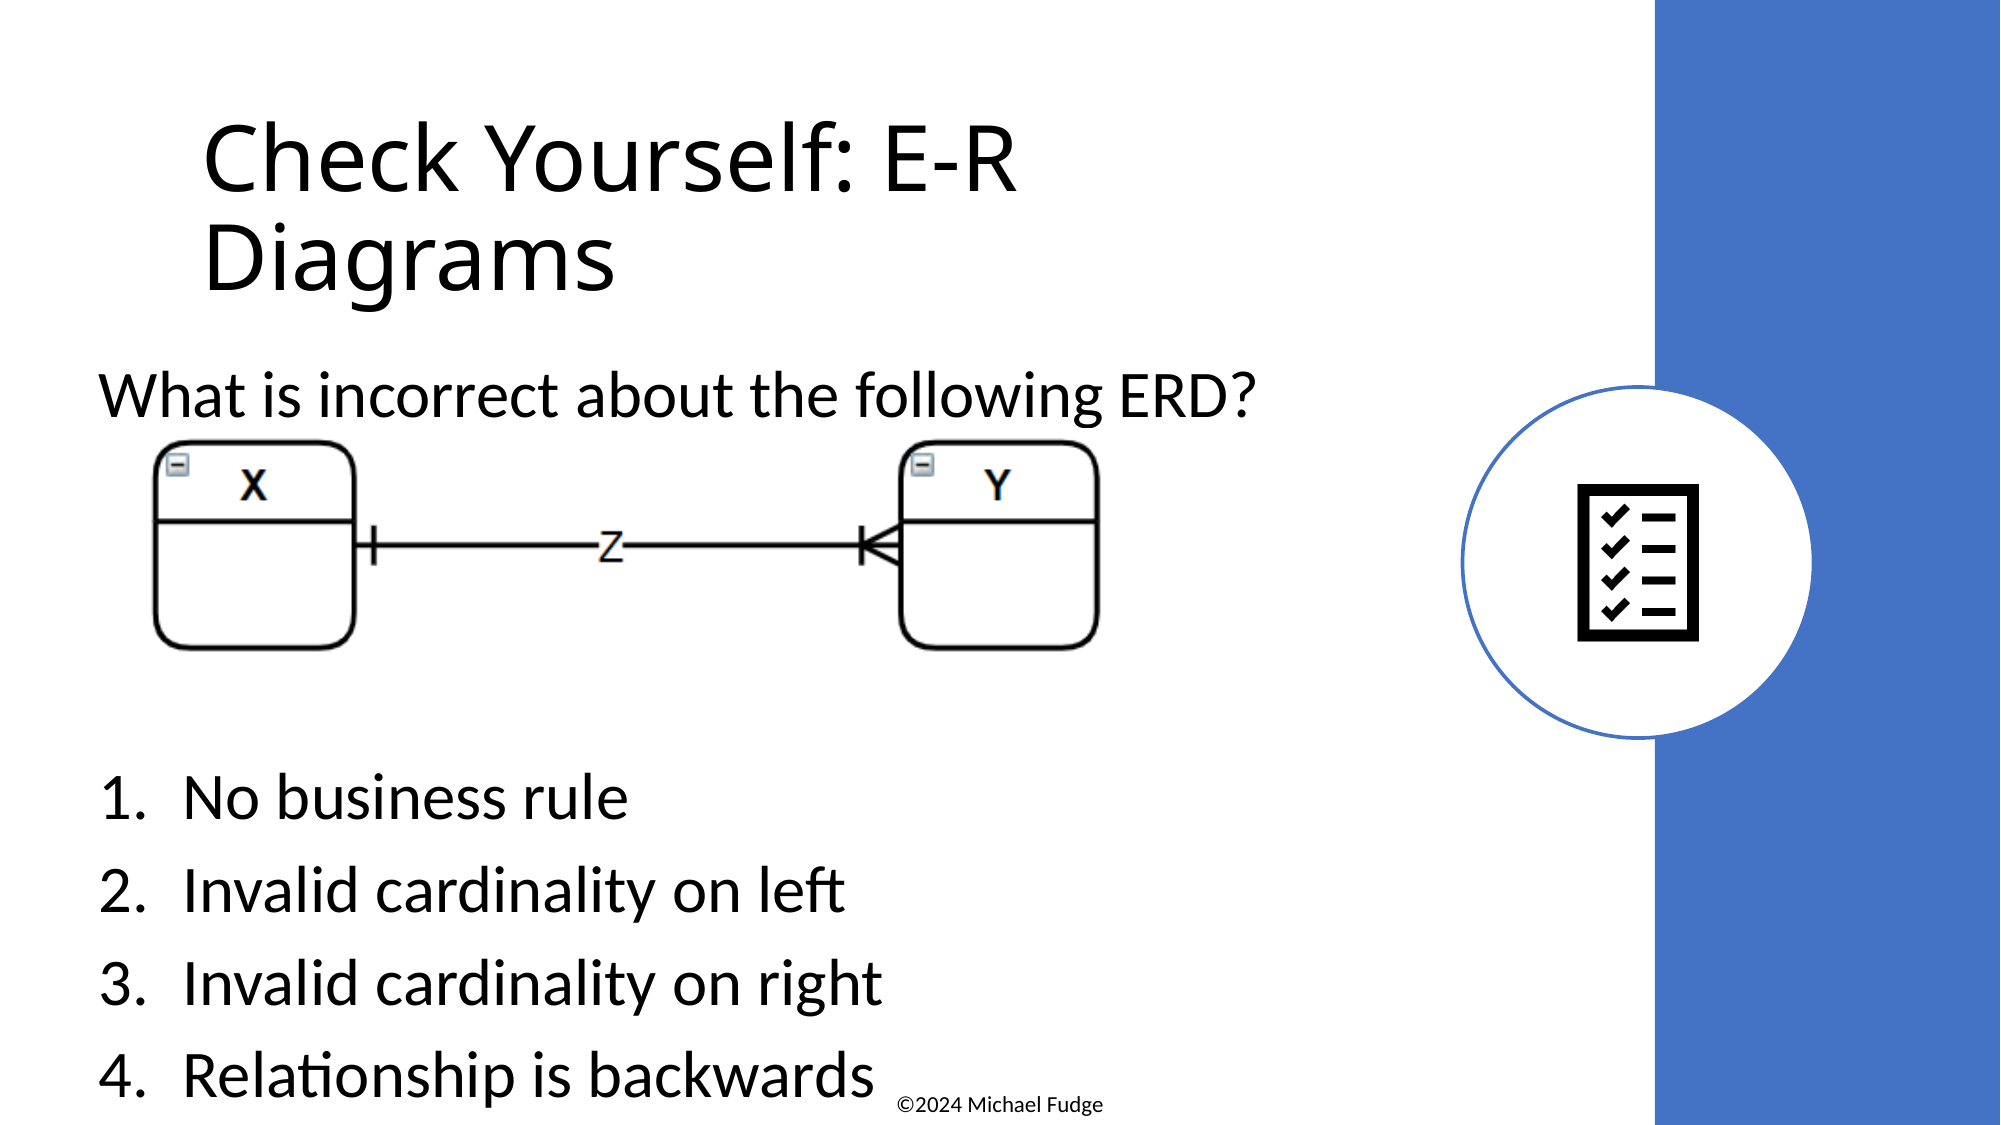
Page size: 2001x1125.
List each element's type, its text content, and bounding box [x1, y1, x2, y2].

text_box [1654, 0, 2000, 1125]
picture [1544, 468, 1732, 657]
text_box [1461, 385, 1815, 740]
picture [141, 428, 1106, 657]
title Check Yourself: E-R Diagrams [186, 102, 1413, 321]
list What is incorrect about the following ERD? No business rule Invalid cardinality on left Invalid cardinality on right Relationship is backwards [83, 352, 1381, 1125]
